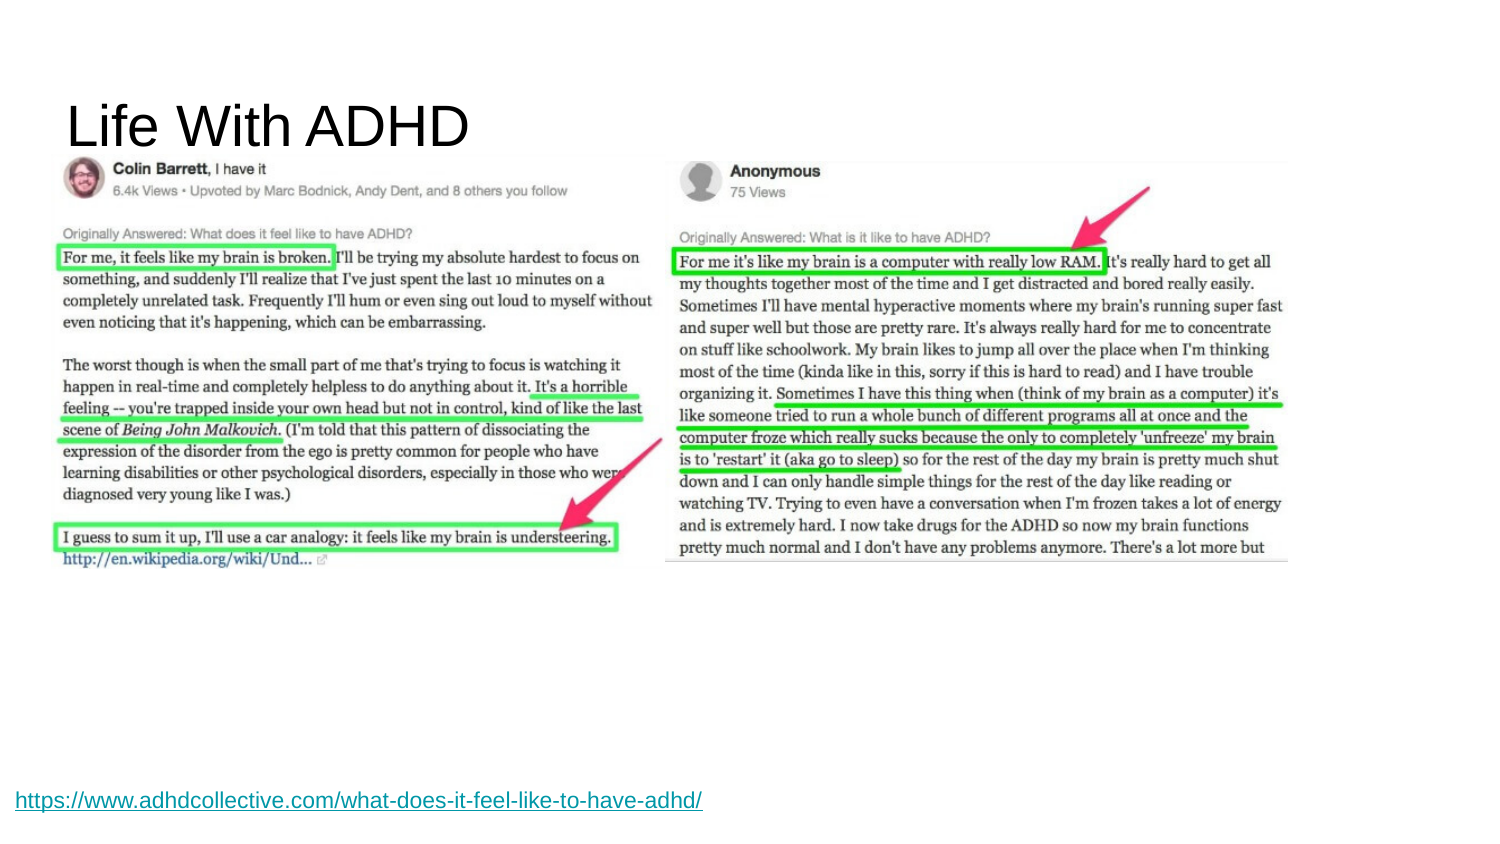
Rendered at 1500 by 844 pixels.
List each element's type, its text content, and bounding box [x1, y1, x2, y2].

title Life With ADHD [51, 72, 1449, 167]
picture [50, 154, 1288, 569]
text_box https://www.adhdcollective.com/what-does-it-feel-like-to-have-adhd/ [0, 770, 750, 844]
